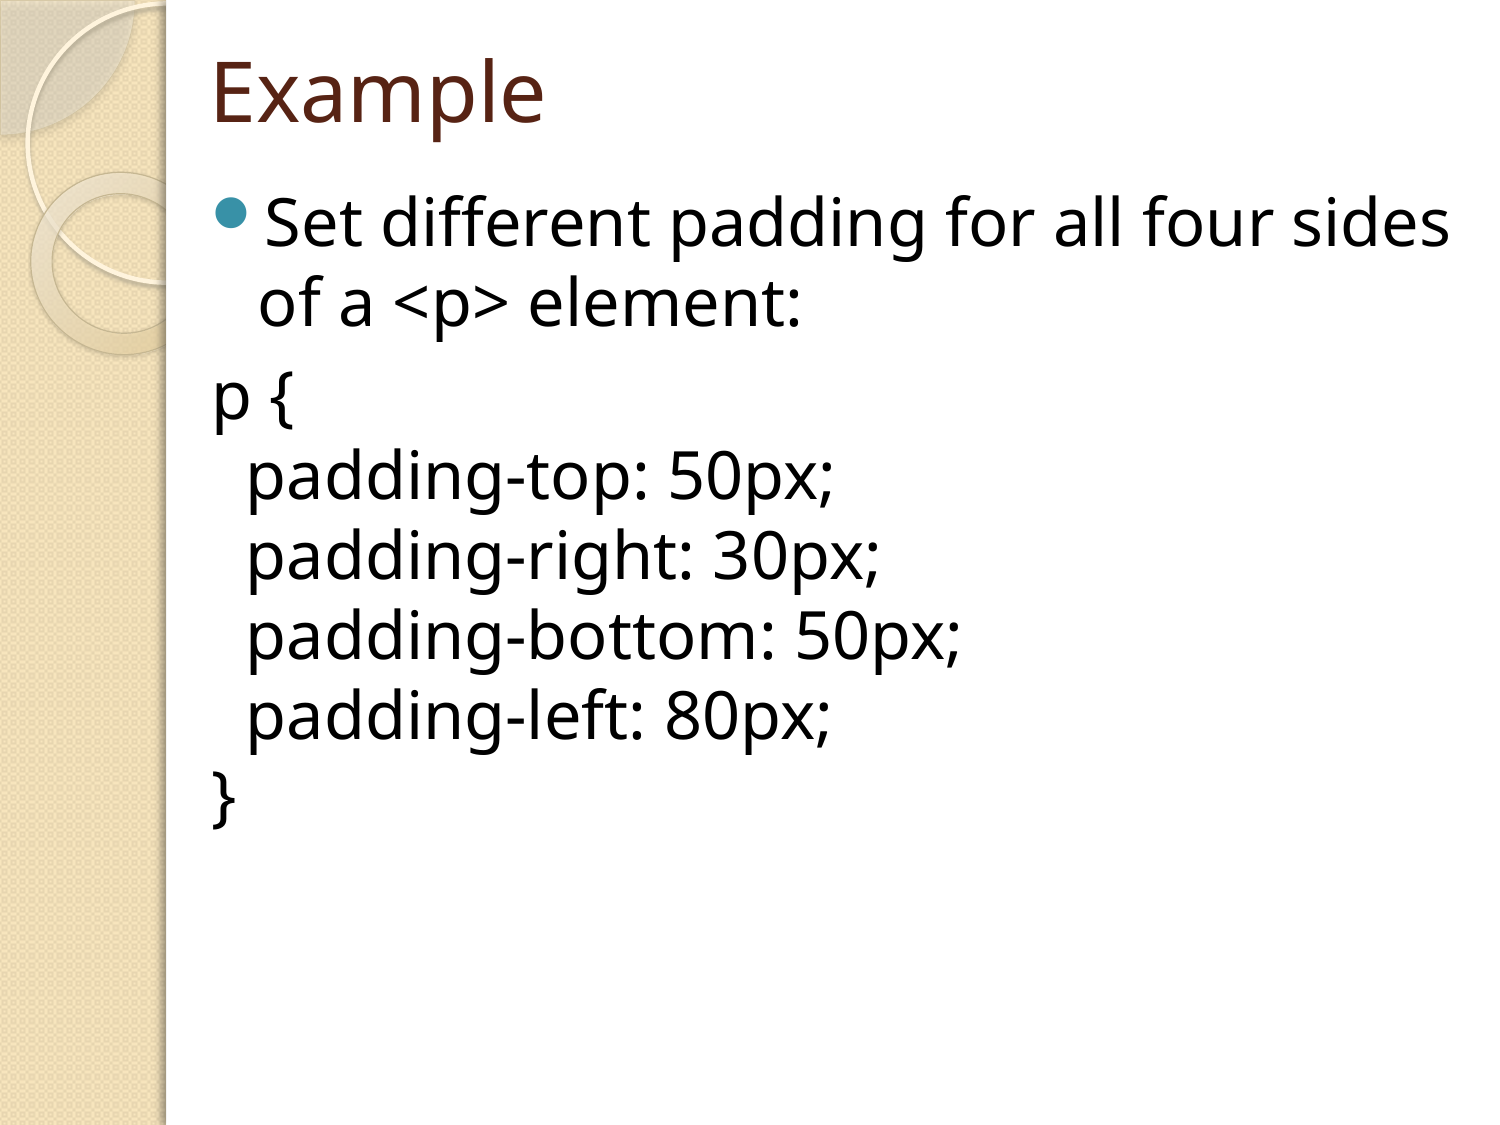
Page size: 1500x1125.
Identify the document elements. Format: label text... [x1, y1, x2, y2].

list Set different padding for all four sides of a <p> element: p { padding-top: 50px; padding-right: 30px; padding-bottom: 50px; padding-left: 80px; } [183, 172, 1471, 961]
title Example [194, 30, 1425, 147]
